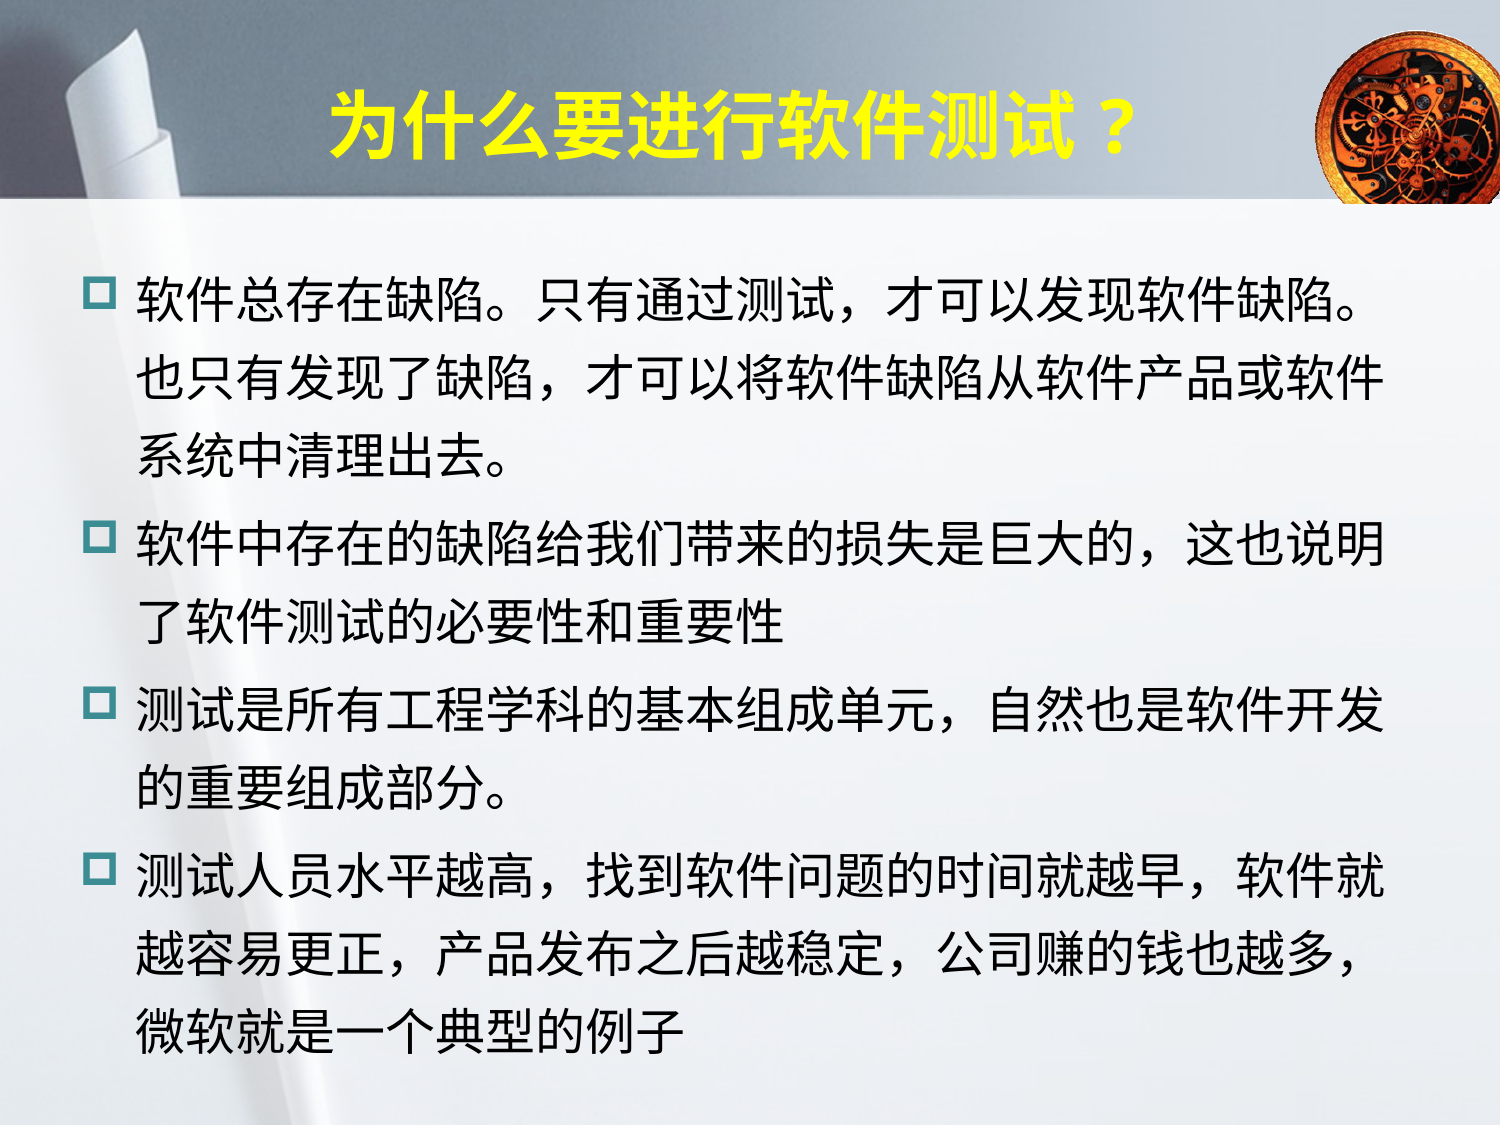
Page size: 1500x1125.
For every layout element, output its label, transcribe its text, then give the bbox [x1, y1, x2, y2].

text_box 软件总存在缺陷。只有通过测试，才可以发现软件缺陷。也只有发现了缺陷，才可以将软件缺陷从软件产品或软件系统中清理出去。 软件中存在的缺陷给我们带来的损失是巨大的，这也说明了软件测试的必要性和重要性 测试是所有工程学科的基本组成单元，自然也是软件开发的重要组成部分。 测试人员水平越高，找到软件问题的时间就越早，软件就越容易更正，产品发布之后越稳定，公司赚的钱也越多，微软就是一个典型的例子 [64, 243, 1447, 1071]
title 为什么要进行软件测试? [135, 42, 1301, 159]
picture [0, 0, 1500, 204]
